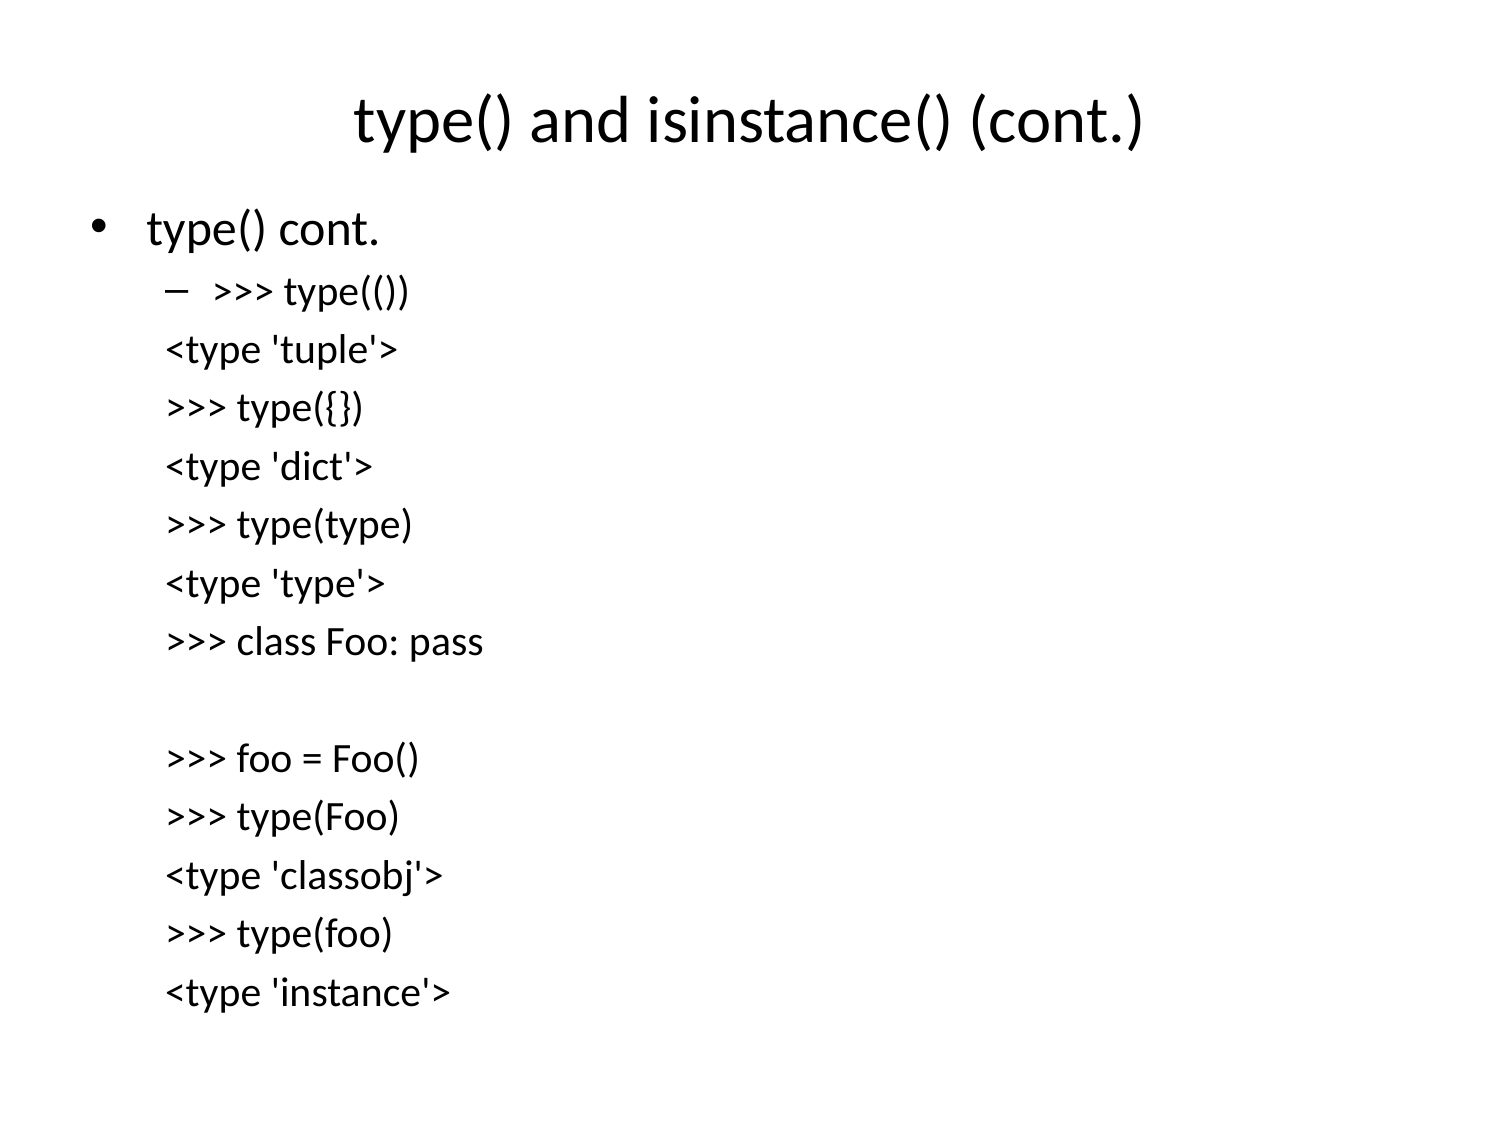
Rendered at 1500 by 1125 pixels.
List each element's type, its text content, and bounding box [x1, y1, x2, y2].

list type() cont. >>> type(()) <type 'tuple'> >>> type({}) <type 'dict'> >>> type(type) <type 'type'> >>> class Foo: pass >>> foo = Foo() >>> type(Foo) <type 'classobj'> >>> type(foo) <type 'instance'> [75, 187, 1425, 1100]
title type() and isinstance() (cont.) [75, 45, 1425, 187]
